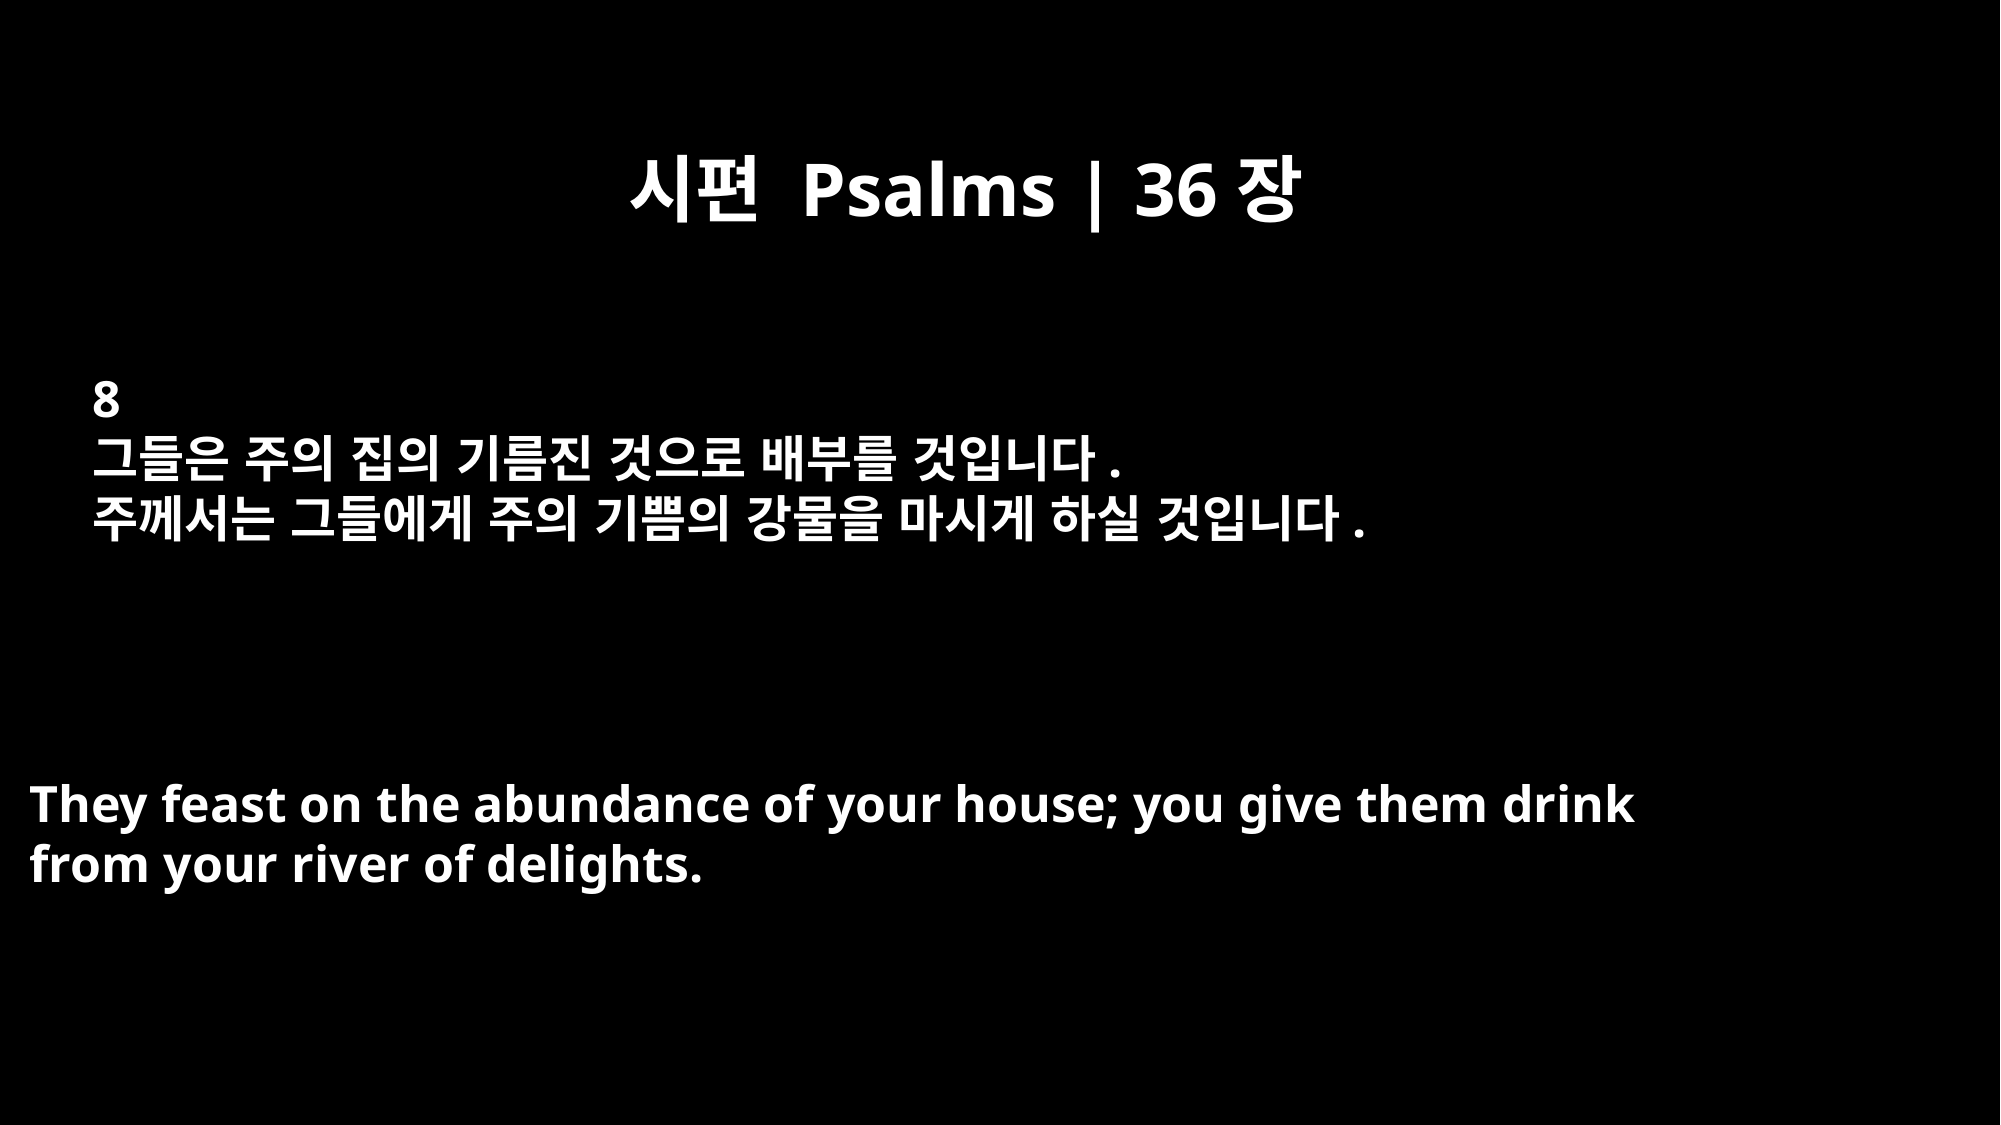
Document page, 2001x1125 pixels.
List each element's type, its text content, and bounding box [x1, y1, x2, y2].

text_box 8 그들은 주의 집의 기름진 것으로 배부를 것입니다. 주께서는 그들에게 주의 기쁨의 강물을 마시게 하실 것입니다. [78, 359, 1383, 555]
text_box 시편 Psalms | 36장 [613, 136, 1319, 239]
text_box They feast on the abundance of your house; you give them drink from your river of delights. [15, 764, 1664, 900]
